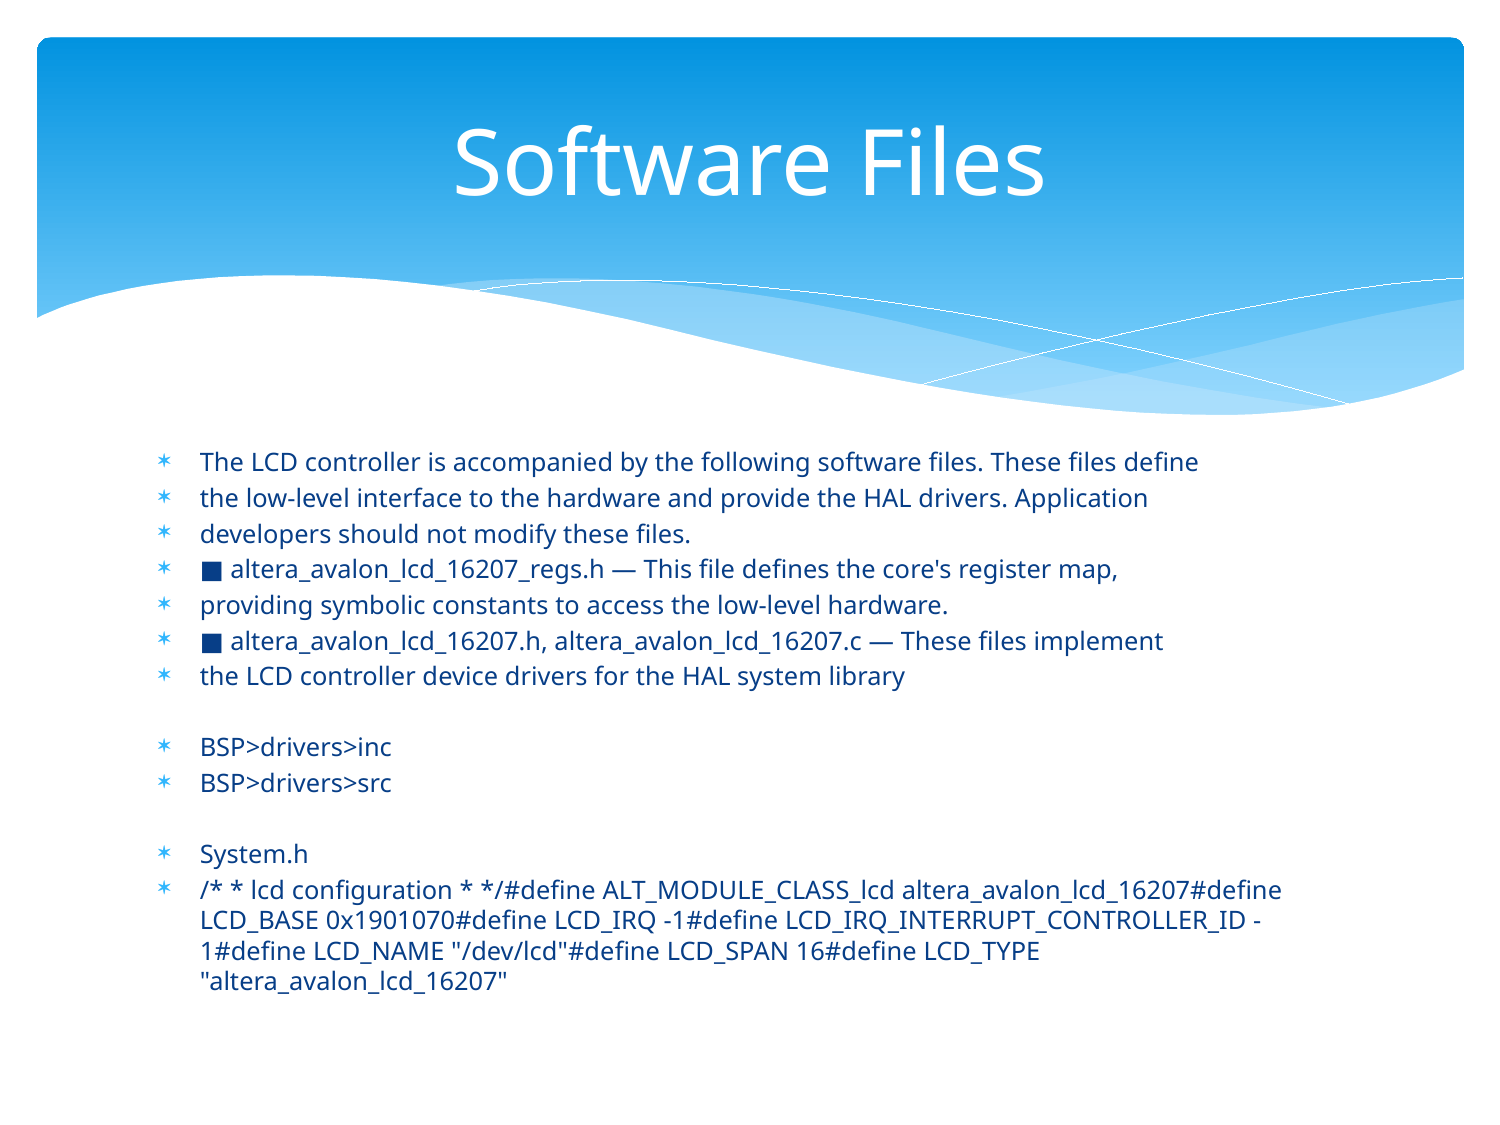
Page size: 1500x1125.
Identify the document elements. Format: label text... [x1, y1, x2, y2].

list The LCD controller is accompanied by the following software files. These files define the low-level interface to the hardware and provide the HAL drivers. Application developers should not modify these files. ■ altera_avalon_lcd_16207_regs.h — This file defines the core's register map, providing symbolic constants to access the low-level hardware. ■ altera_avalon_lcd_16207.h, altera_avalon_lcd_16207.c — These files implement the LCD controller device drivers for the HAL system library BSP>drivers>inc BSP>drivers>src System.h /* * lcd configuration * */#define ALT_MODULE_CLASS_lcd altera_avalon_lcd_16207#define LCD_BASE 0x1901070#define LCD_IRQ -1#define LCD_IRQ_INTERRUPT_CONTROLLER_ID -1#define LCD_NAME "/dev/lcd"#define LCD_SPAN 16#define LCD_TYPE "altera_avalon_lcd_16207" [143, 438, 1359, 1005]
title Software Files [75, 55, 1425, 261]
